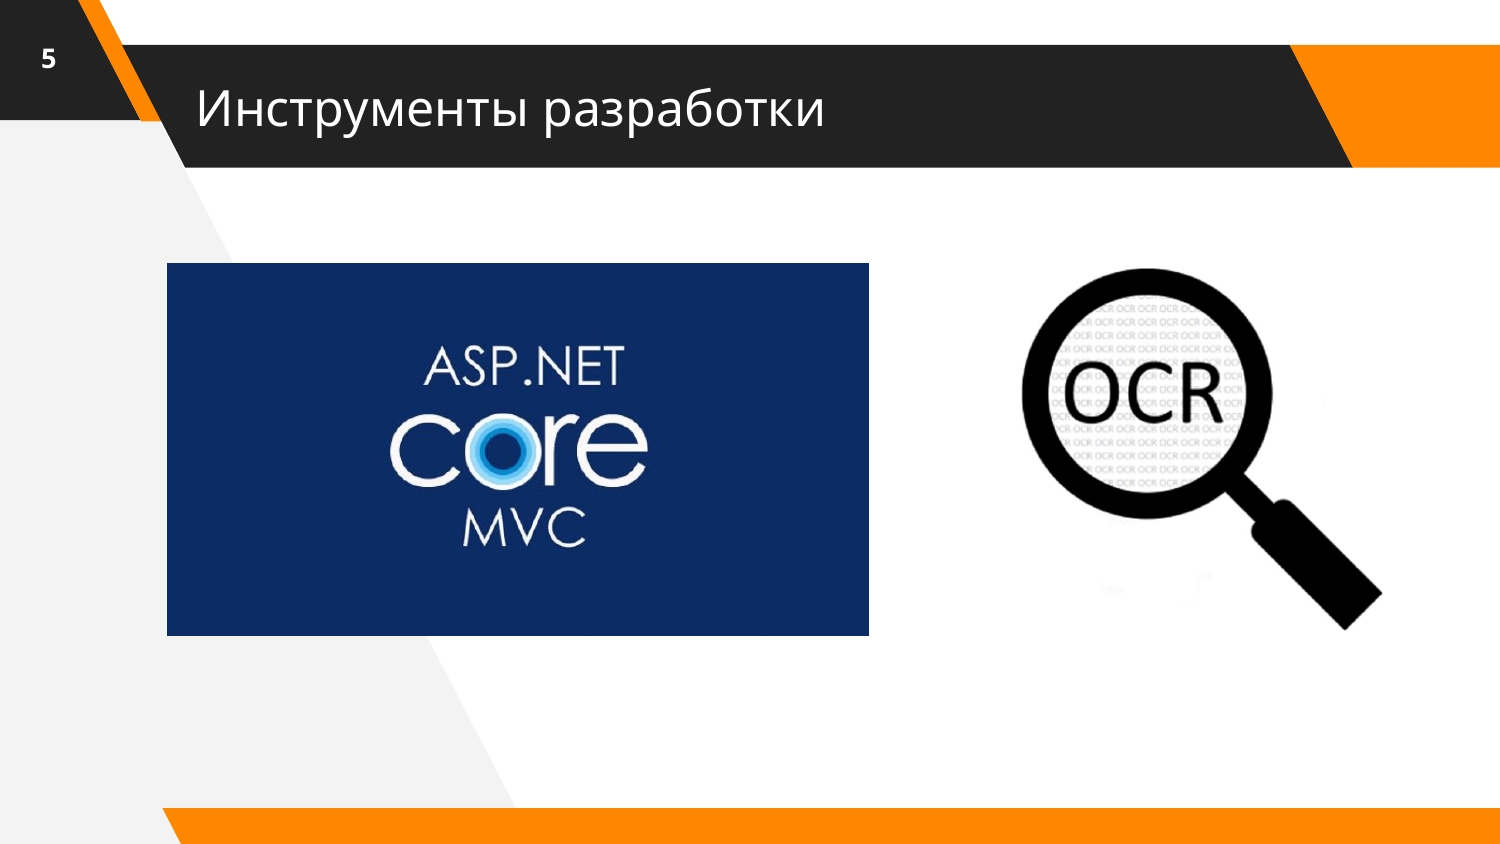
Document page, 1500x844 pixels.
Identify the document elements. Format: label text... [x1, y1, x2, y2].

picture [166, 262, 869, 636]
slide_number 5 [0, 0, 98, 121]
title Инструменты разработки [180, 44, 1424, 168]
picture [1019, 267, 1384, 632]
